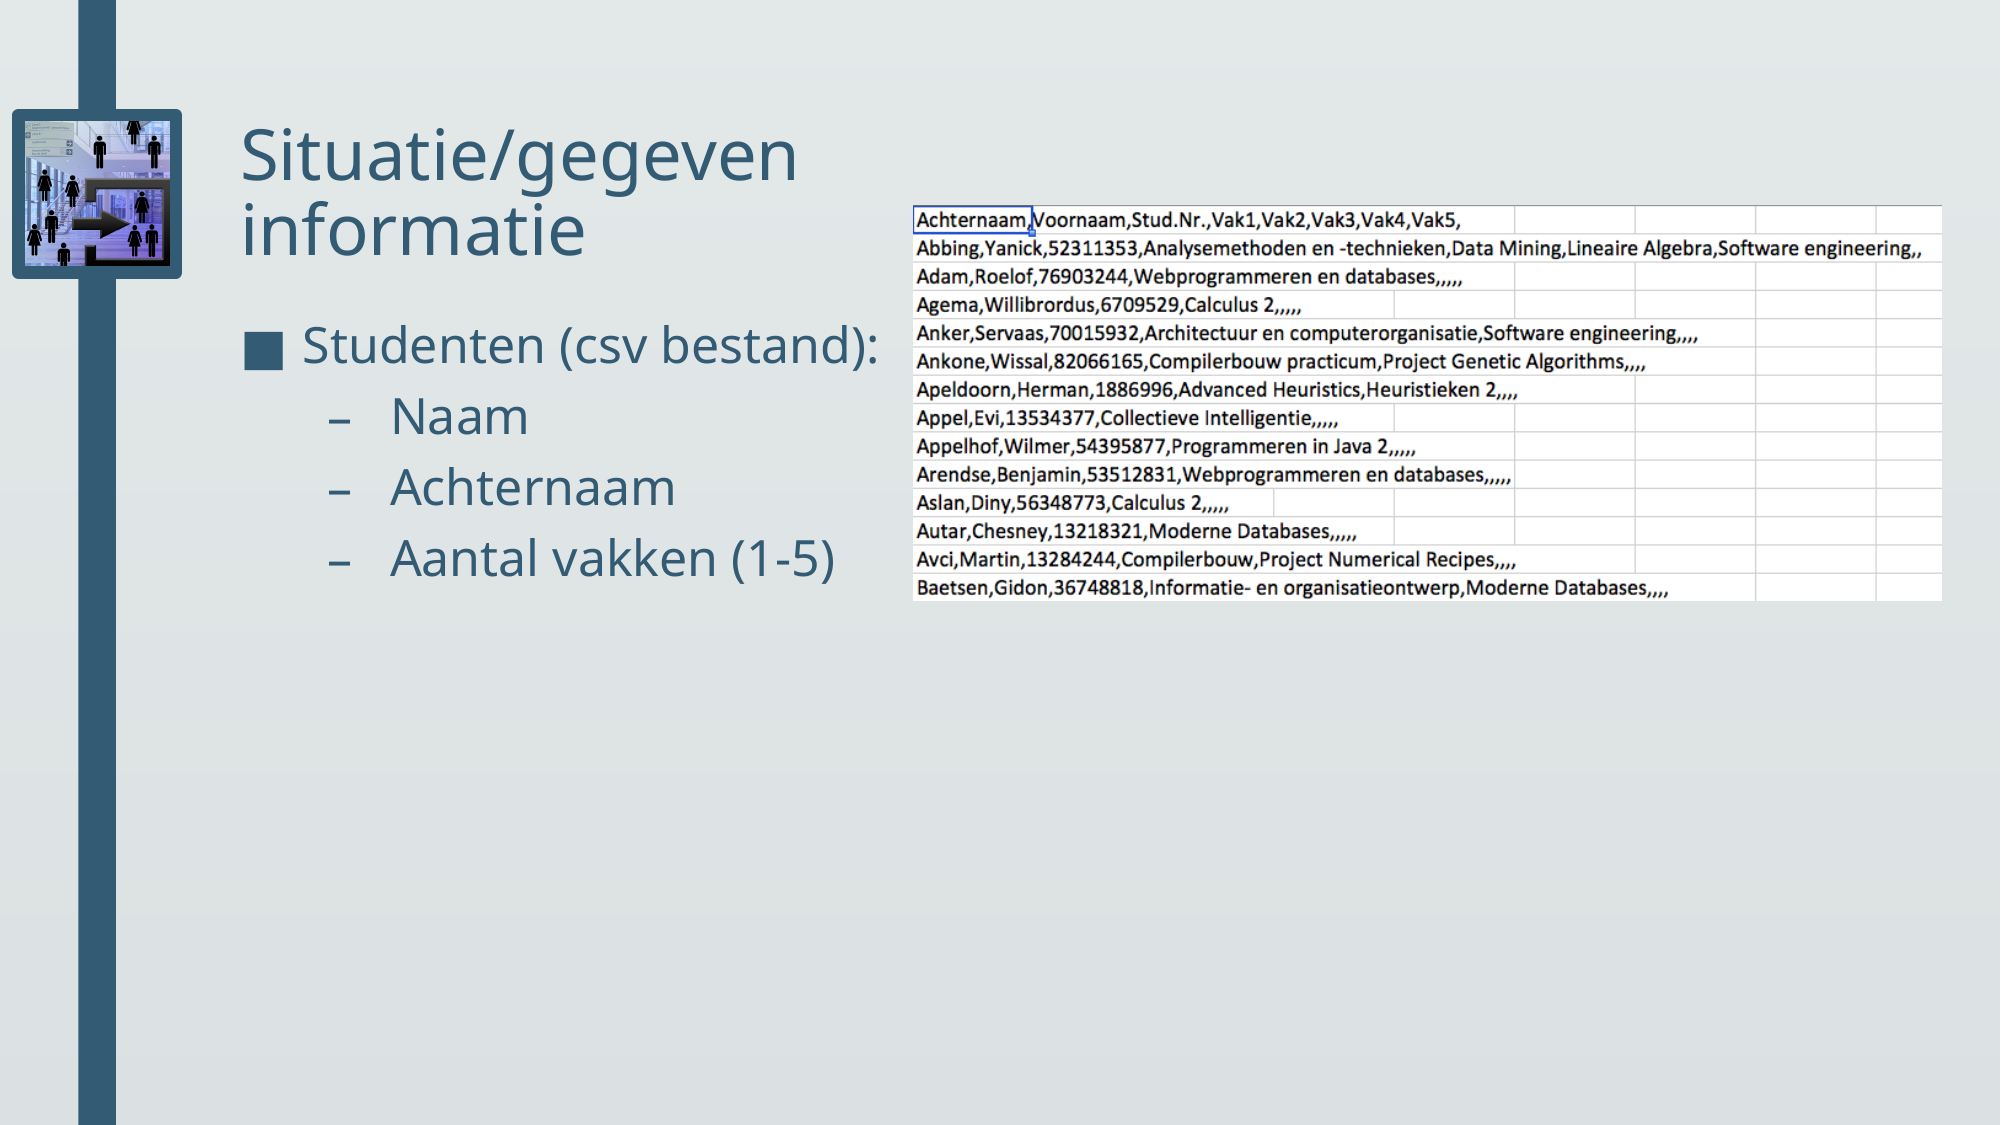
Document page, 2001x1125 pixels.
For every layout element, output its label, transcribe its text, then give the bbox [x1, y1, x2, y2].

list Studenten (csv bestand): Naam Achternaam Aantal vakken (1-5) [225, 311, 1097, 963]
title Situatie/gegeven informatie [225, 112, 1115, 279]
picture [912, 204, 1942, 601]
picture [25, 121, 170, 266]
